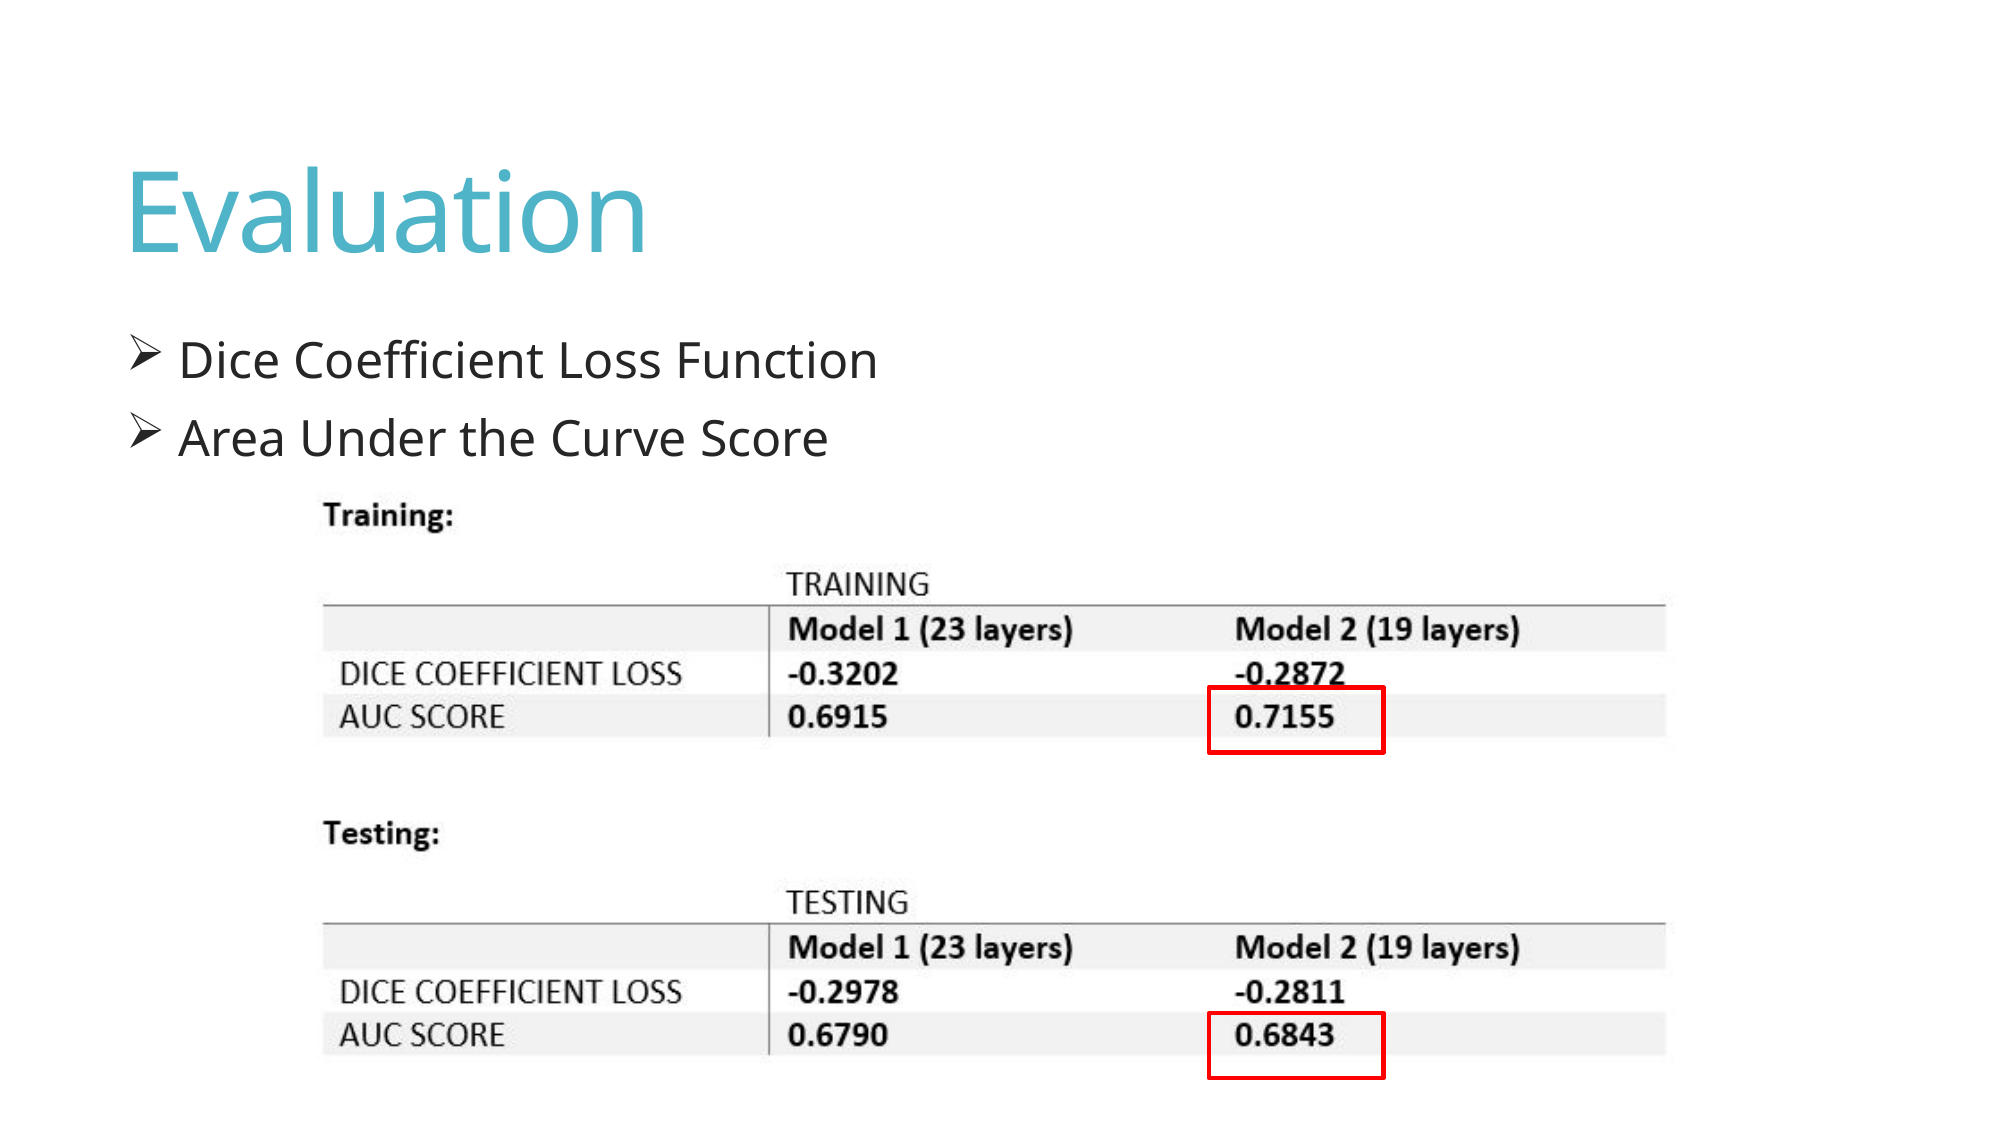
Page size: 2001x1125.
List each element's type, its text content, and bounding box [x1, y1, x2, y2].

title Evaluation [107, 81, 1875, 354]
list Dice Coefficient Loss Function Area Under the Curve Score [111, 329, 1876, 948]
picture [301, 478, 1684, 1094]
